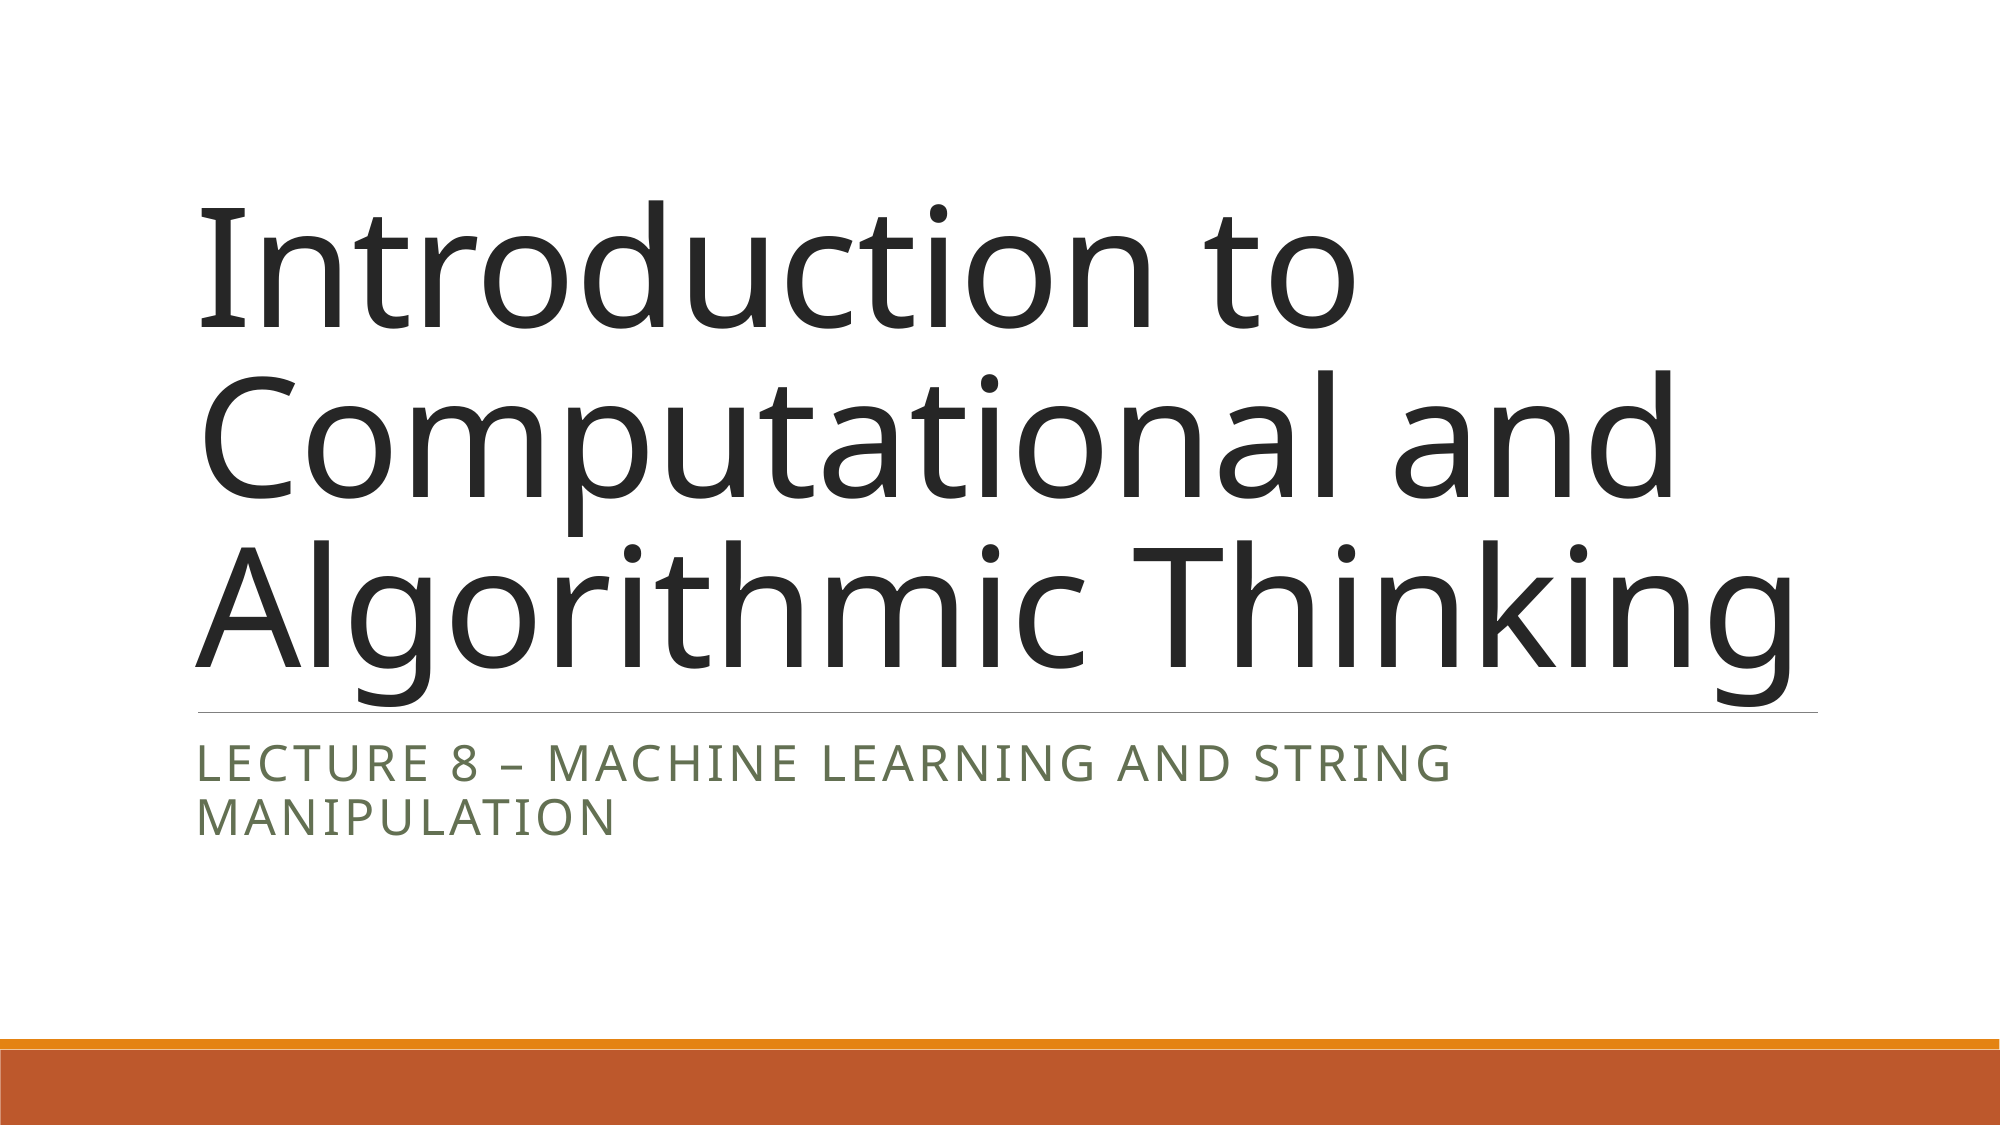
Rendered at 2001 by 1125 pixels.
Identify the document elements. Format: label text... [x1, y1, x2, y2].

subtitle Lecture 8 – Machine learning and String manipulation [180, 730, 1831, 919]
title Introduction to Computational and Algorithmic Thinking [180, 124, 1830, 710]
